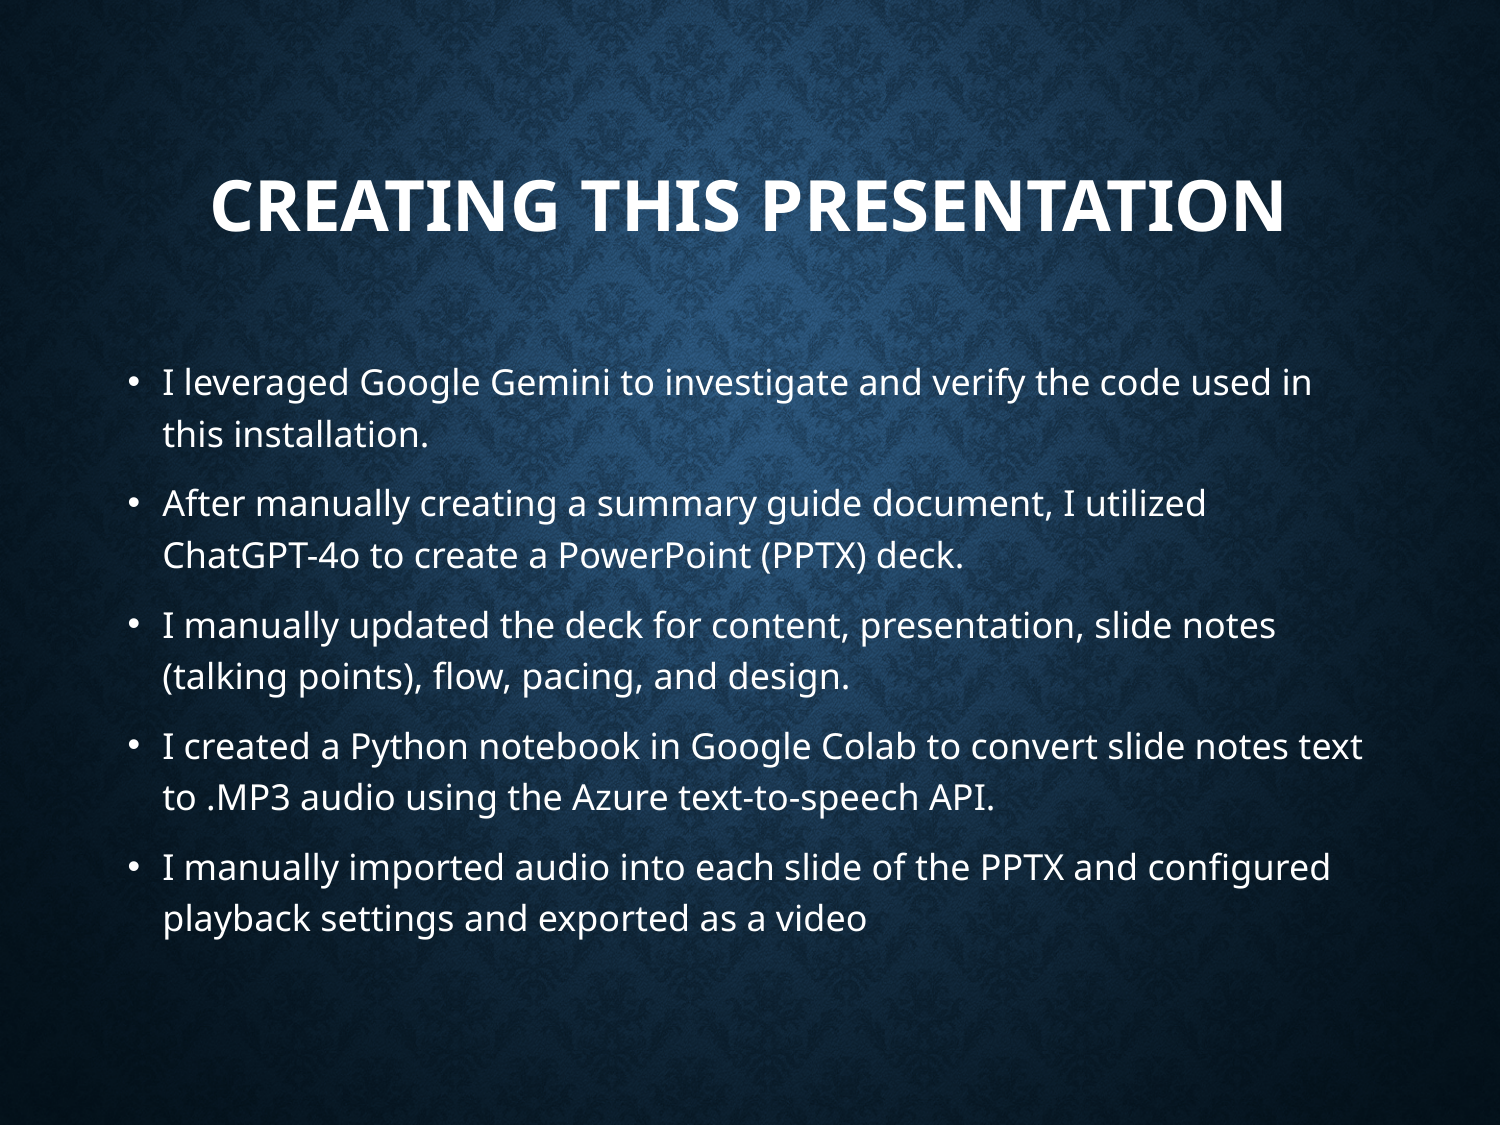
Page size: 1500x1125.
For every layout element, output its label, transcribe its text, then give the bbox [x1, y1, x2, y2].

title CREATING this Presentation [112, 99, 1387, 318]
list I leveraged Google Gemini to investigate and verify the code used in this installation. After manually creating a summary guide document, I utilized ChatGPT-4o to create a PowerPoint (PPTX) deck. I manually updated the deck for content, presentation, slide notes (talking points), flow, pacing, and design. I created a Python notebook in Google Colab to convert slide notes text to .MP3 audio using the Azure text-to-speech API. I manually imported audio into each slide of the PPTX and configured playback settings and exported as a video [112, 343, 1387, 950]
